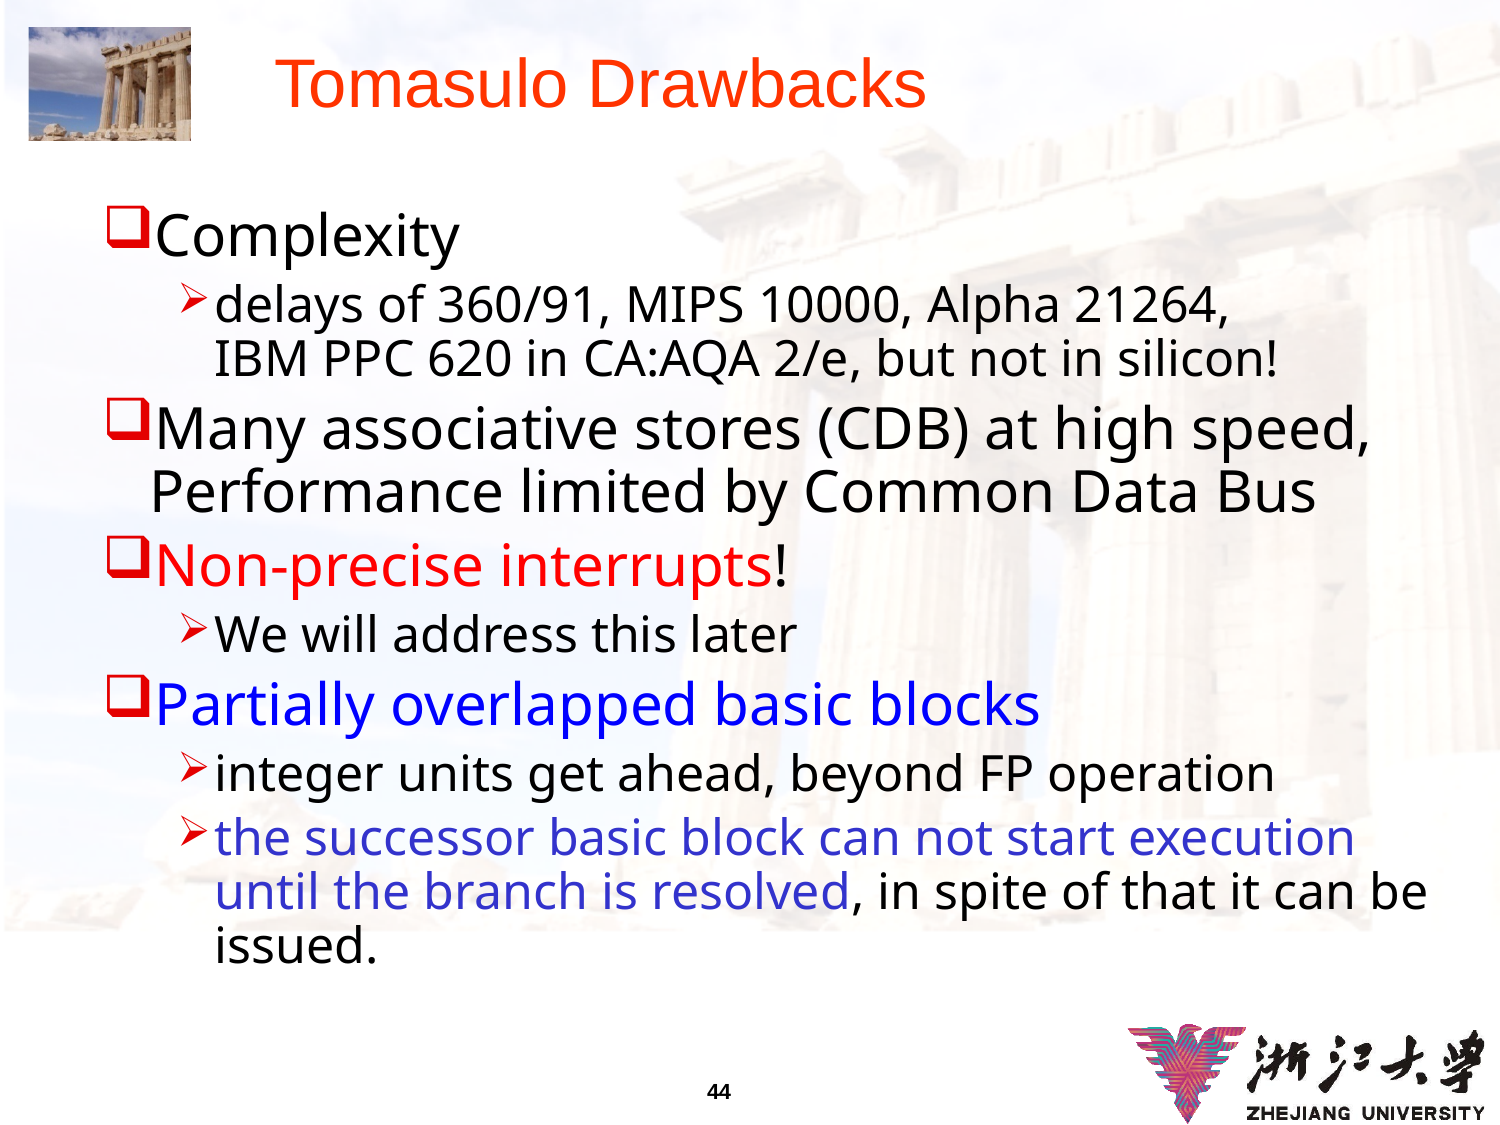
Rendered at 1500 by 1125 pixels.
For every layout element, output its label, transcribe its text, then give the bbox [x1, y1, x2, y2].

picture [0, 0, 1500, 1125]
list Complexity delays of 360/91, MIPS 10000, Alpha 21264, IBM PPC 620 in CA:AQA 2/e, but not in silicon! Many associative stores (CDB) at high speed, Performance limited by Common Data Bus Non-precise interrupts! We will address this later Partially overlapped basic blocks integer units get ahead, beyond FP operation the successor basic block can not start execution until the branch is resolved, in spite of that it can be issued. [87, 199, 1500, 1012]
title Tomasulo Drawbacks [259, 0, 1500, 161]
